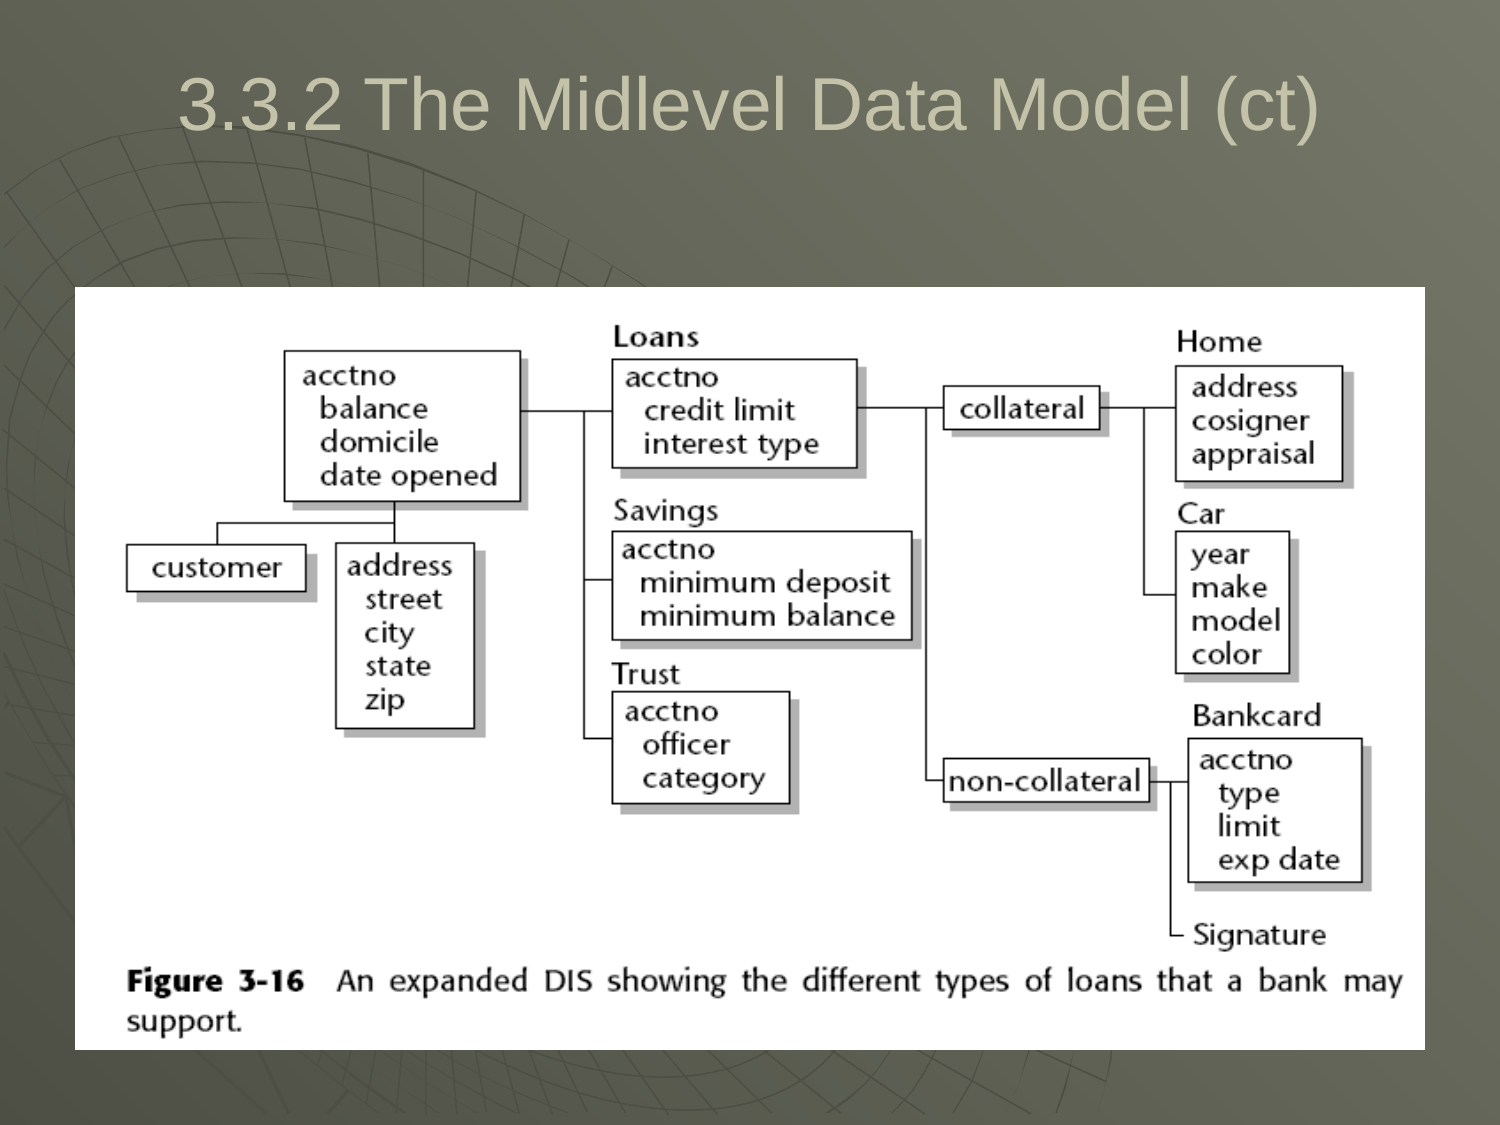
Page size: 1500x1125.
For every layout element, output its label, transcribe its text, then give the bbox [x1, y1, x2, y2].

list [74, 287, 1426, 1051]
title 3.3.2 The Midlevel Data Model (ct) [74, 45, 1426, 155]
